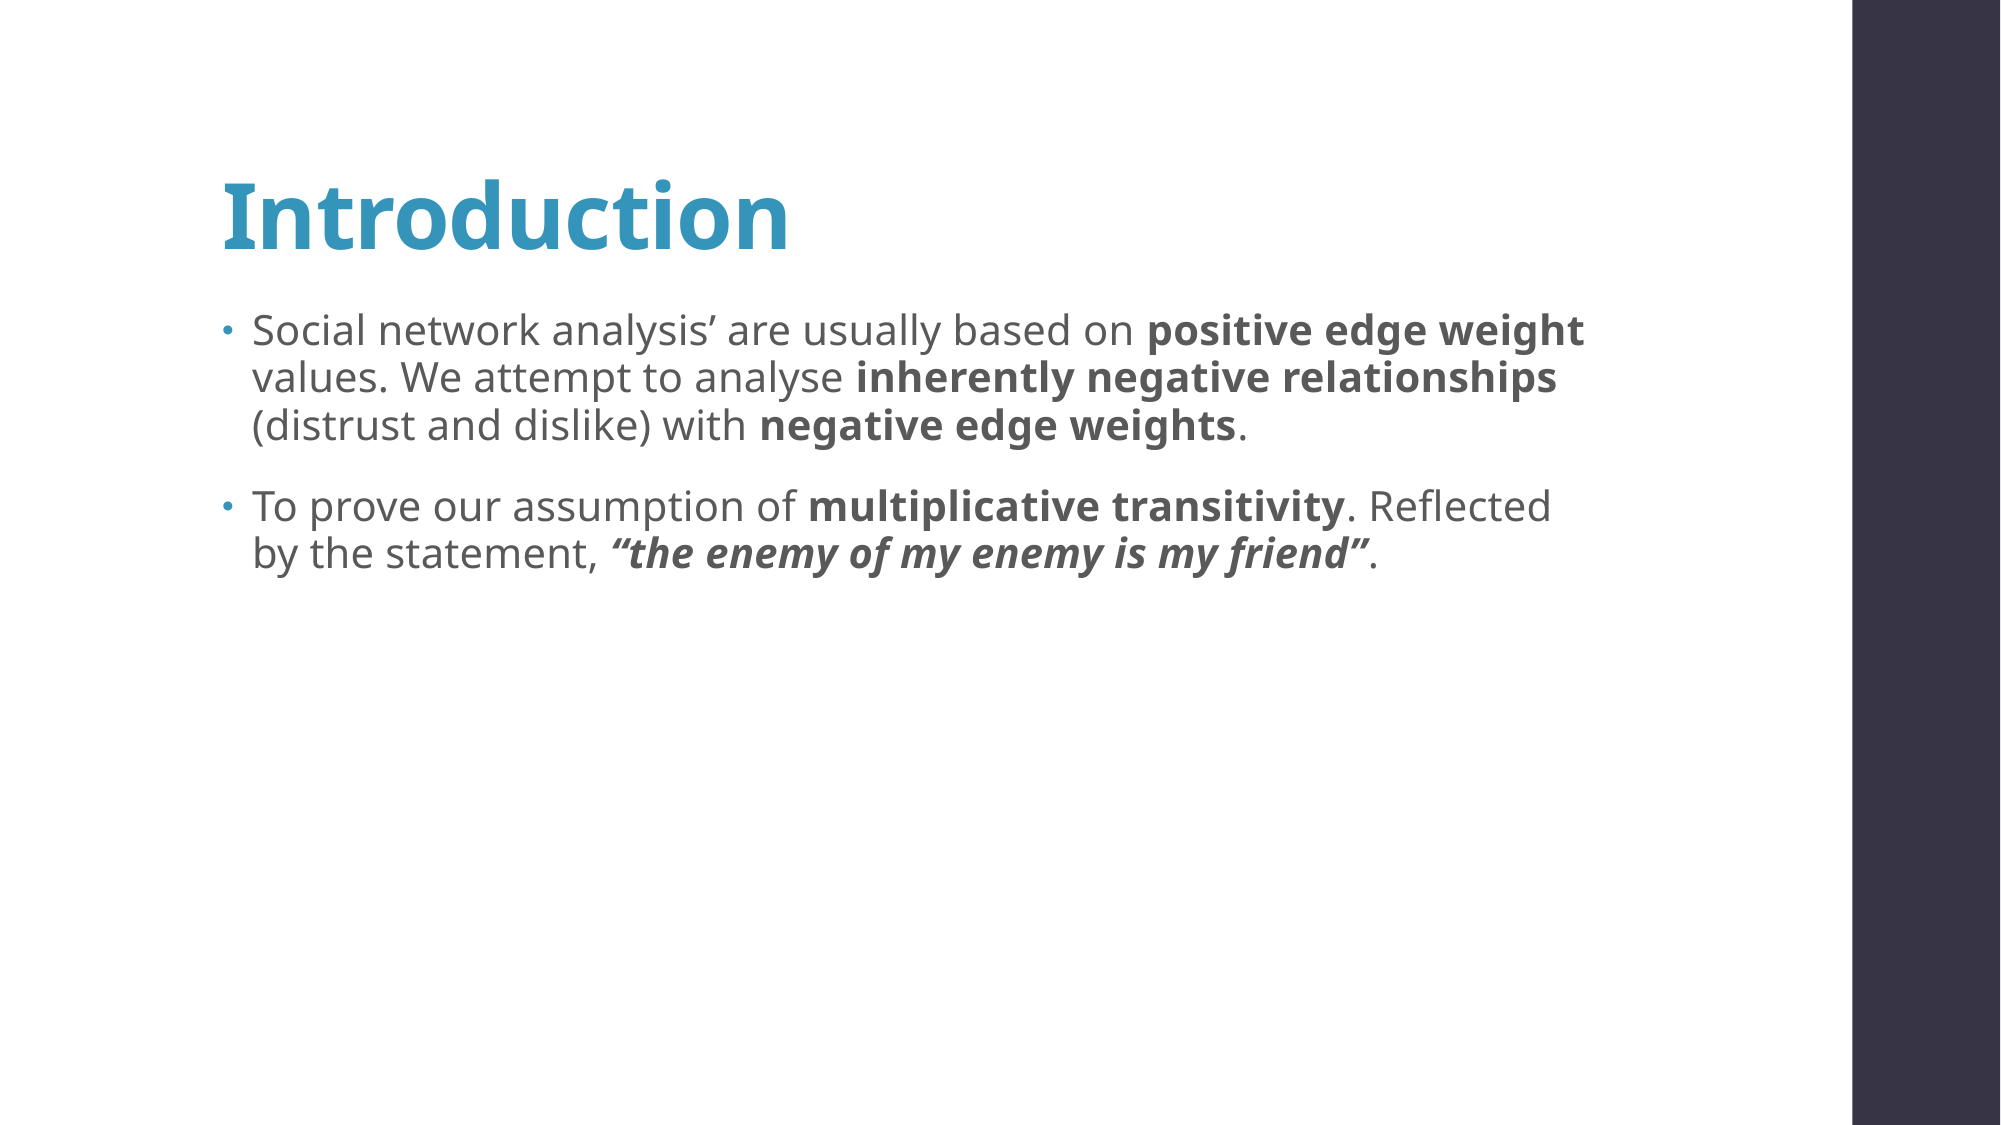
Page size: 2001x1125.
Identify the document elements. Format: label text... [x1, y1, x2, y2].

list Social network analysis’ are usually based on positive edge weight values. We attempt to analyse inherently negative relationships (distrust and dislike) with negative edge weights. To prove our assumption of multiplicative transitivity. Reflected by the statement, “the enemy of my enemy is my friend”. [206, 299, 1617, 1014]
title Introduction [206, 43, 1797, 278]
